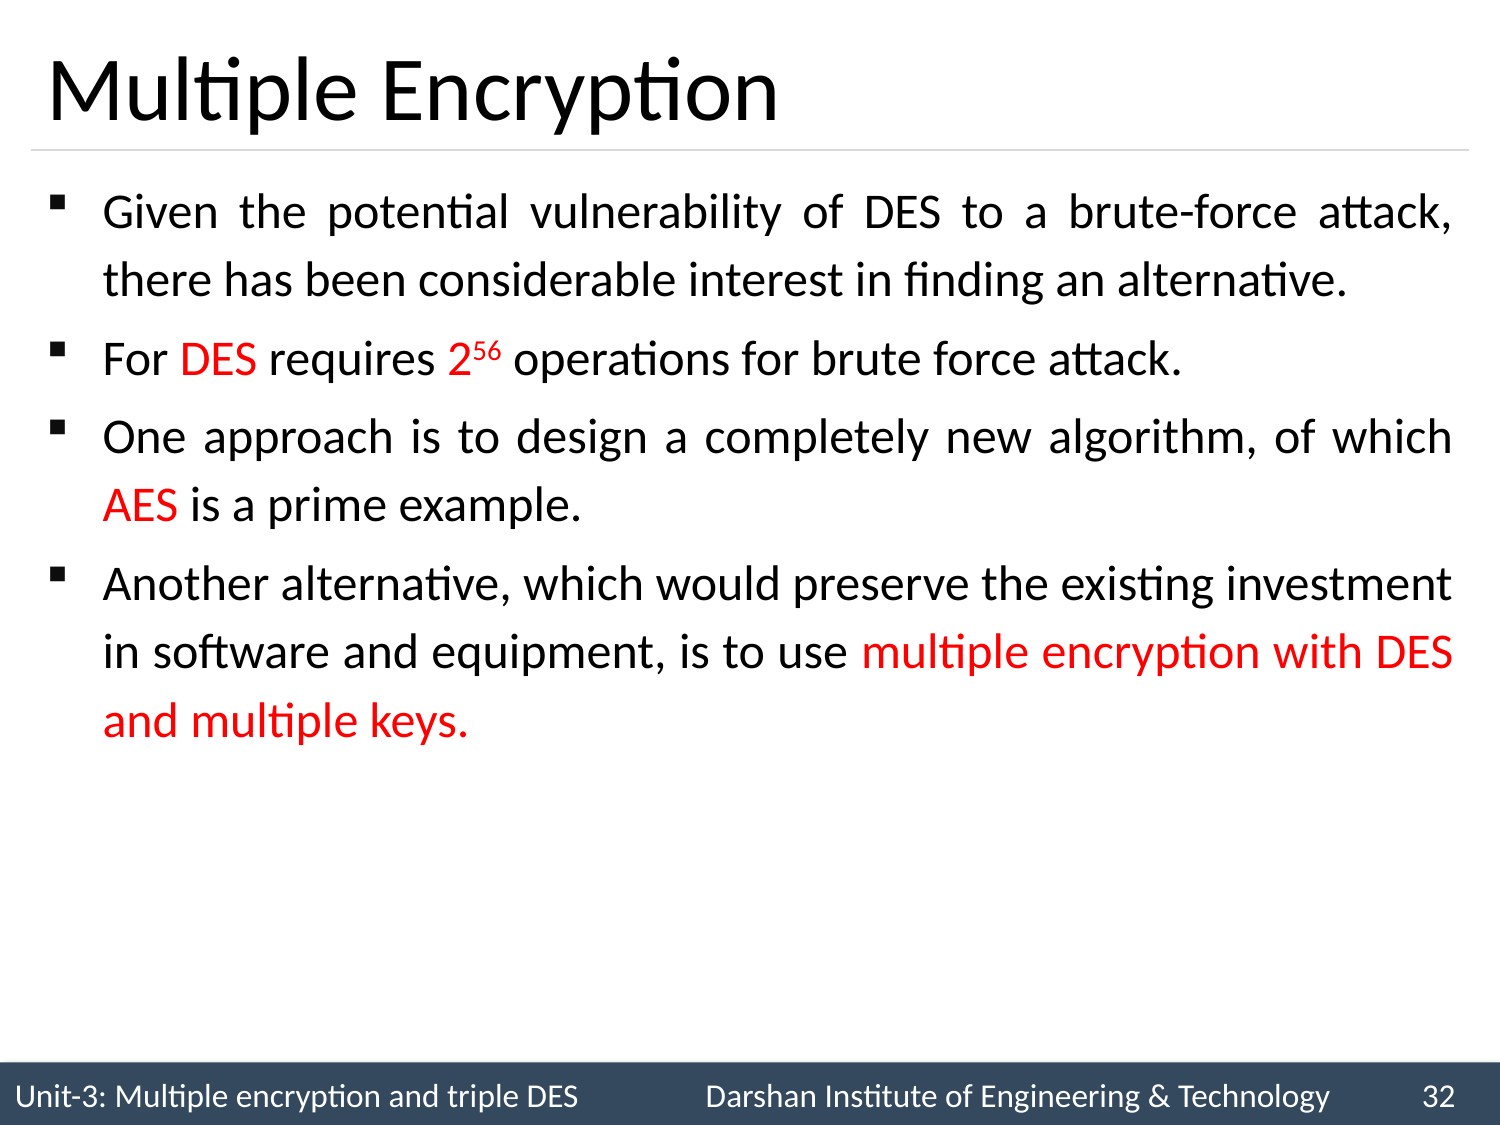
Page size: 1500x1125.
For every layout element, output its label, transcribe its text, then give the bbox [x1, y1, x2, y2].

list Given the potential vulnerability of DES to a brute-force attack, there has been considerable interest in finding an alternative. For DES requires 256 operations for brute force attack. One approach is to design a completely new algorithm, of which AES is a prime example. Another alternative, which would preserve the existing investment in software and equipment, is to use multiple encryption with DES and multiple keys. [31, 162, 1469, 1038]
title Multiple Encryption [31, 17, 1469, 150]
